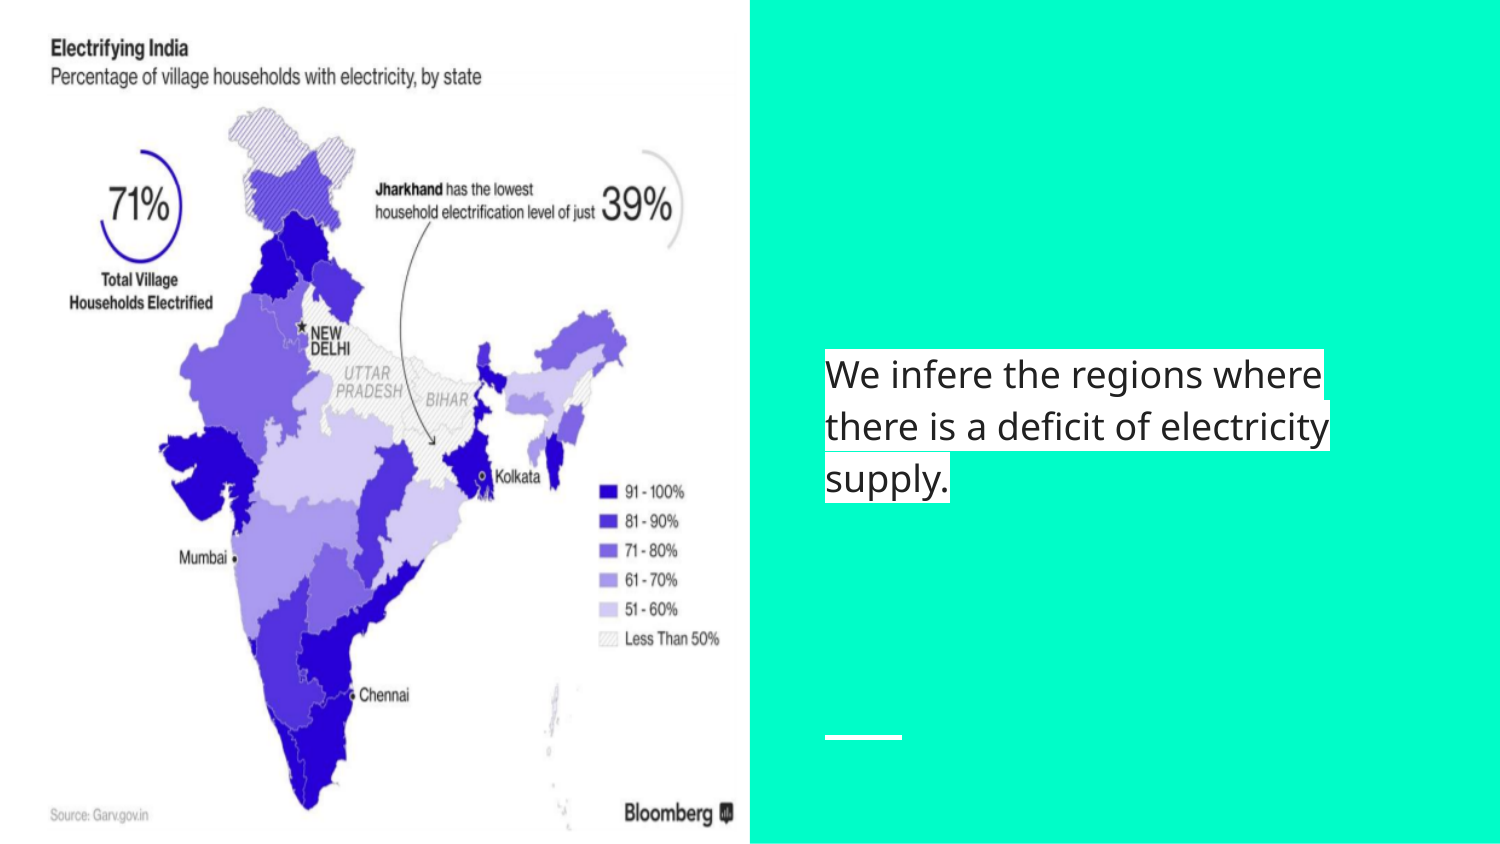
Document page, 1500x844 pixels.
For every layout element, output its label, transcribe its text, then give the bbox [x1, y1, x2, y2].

picture [36, 22, 746, 844]
list We infere the regions where there is a deficit of electricity supply. [810, 118, 1440, 725]
